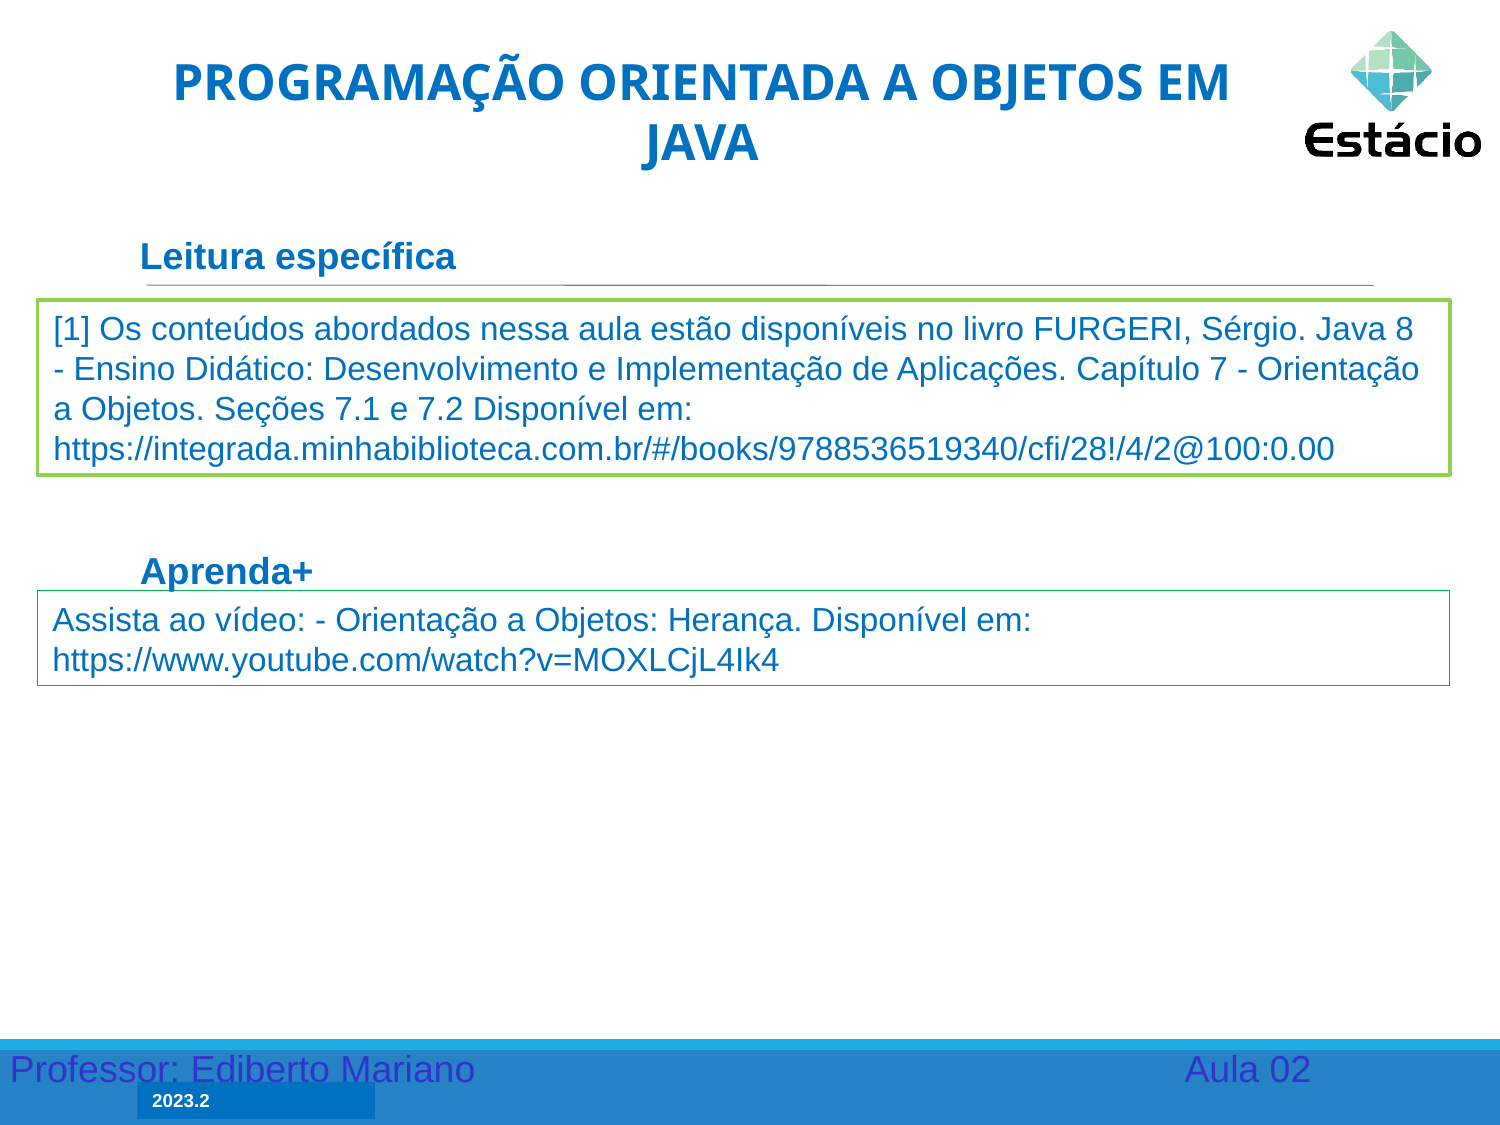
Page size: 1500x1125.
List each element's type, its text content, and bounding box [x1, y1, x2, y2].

text_box Assista ao vídeo: - Orientação a Objetos: Herança. Disponível em: https://www.youtube.com/watch?v=MOXLCjL4Ik4 [37, 590, 1450, 686]
text_box [1] Os conteúdos abordados nessa aula estão disponíveis no livro FURGERI, Sérgio. Java 8 - Ensino Didático: Desenvolvimento e Implementação de Aplicações. Capítulo 7 - Orientação a Objetos. Seções 7.1 e 7.2 Disponível em: https://integrada.minhabiblioteca.com.br/#/books/9788536519340/cfi/28!/4/2@100:0.00 [37, 299, 1450, 475]
text_box Leitura específica [125, 224, 882, 285]
text_box PROGRAMAÇÃO ORIENTADA A OBJETOS EM JAVA [155, 99, 1250, 179]
picture [1305, 29, 1481, 157]
text_box Aprenda+ [125, 539, 882, 600]
